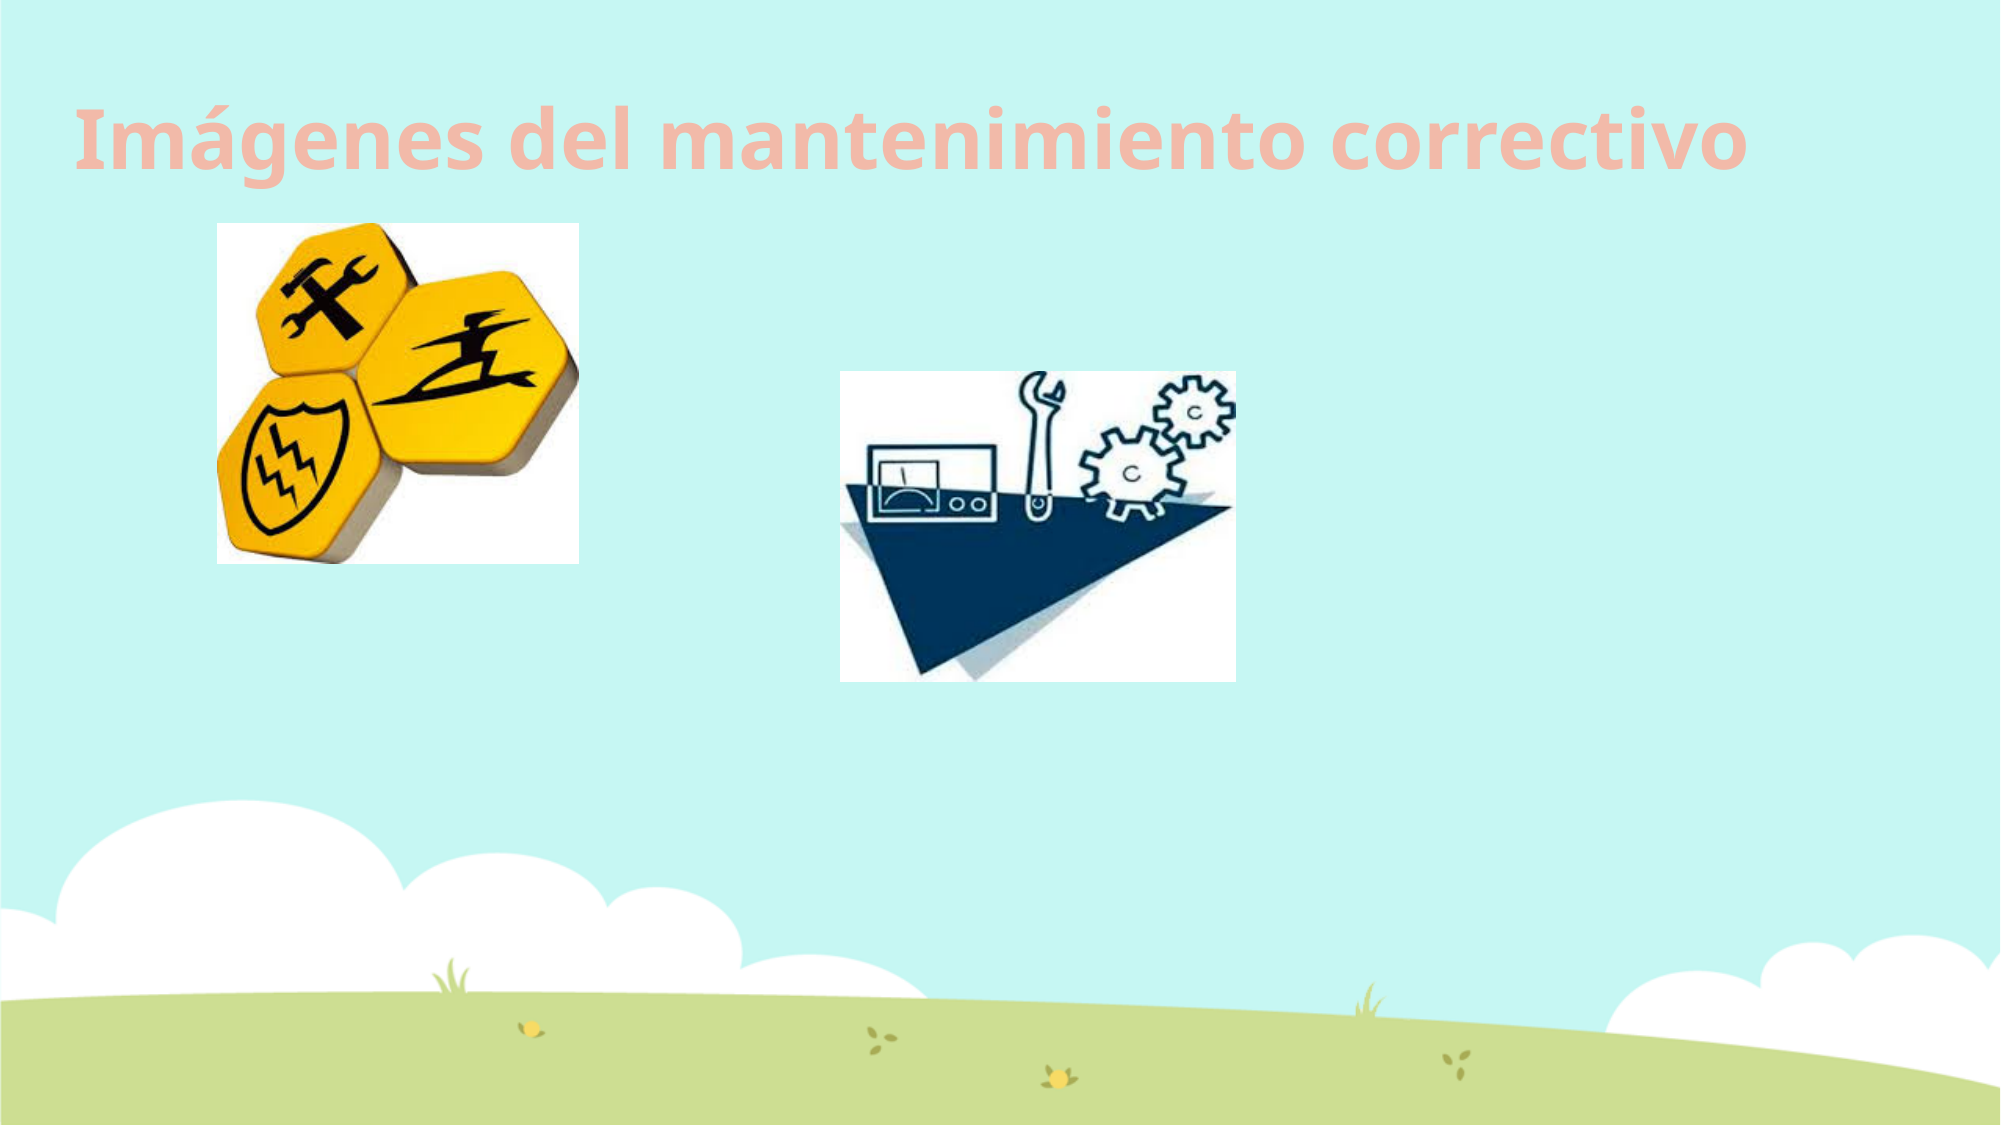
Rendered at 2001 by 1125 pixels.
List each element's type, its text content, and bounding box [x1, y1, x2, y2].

picture [0, 0, 2001, 1125]
text_box Imágenes del mantenimiento correctivo [59, 79, 1789, 194]
